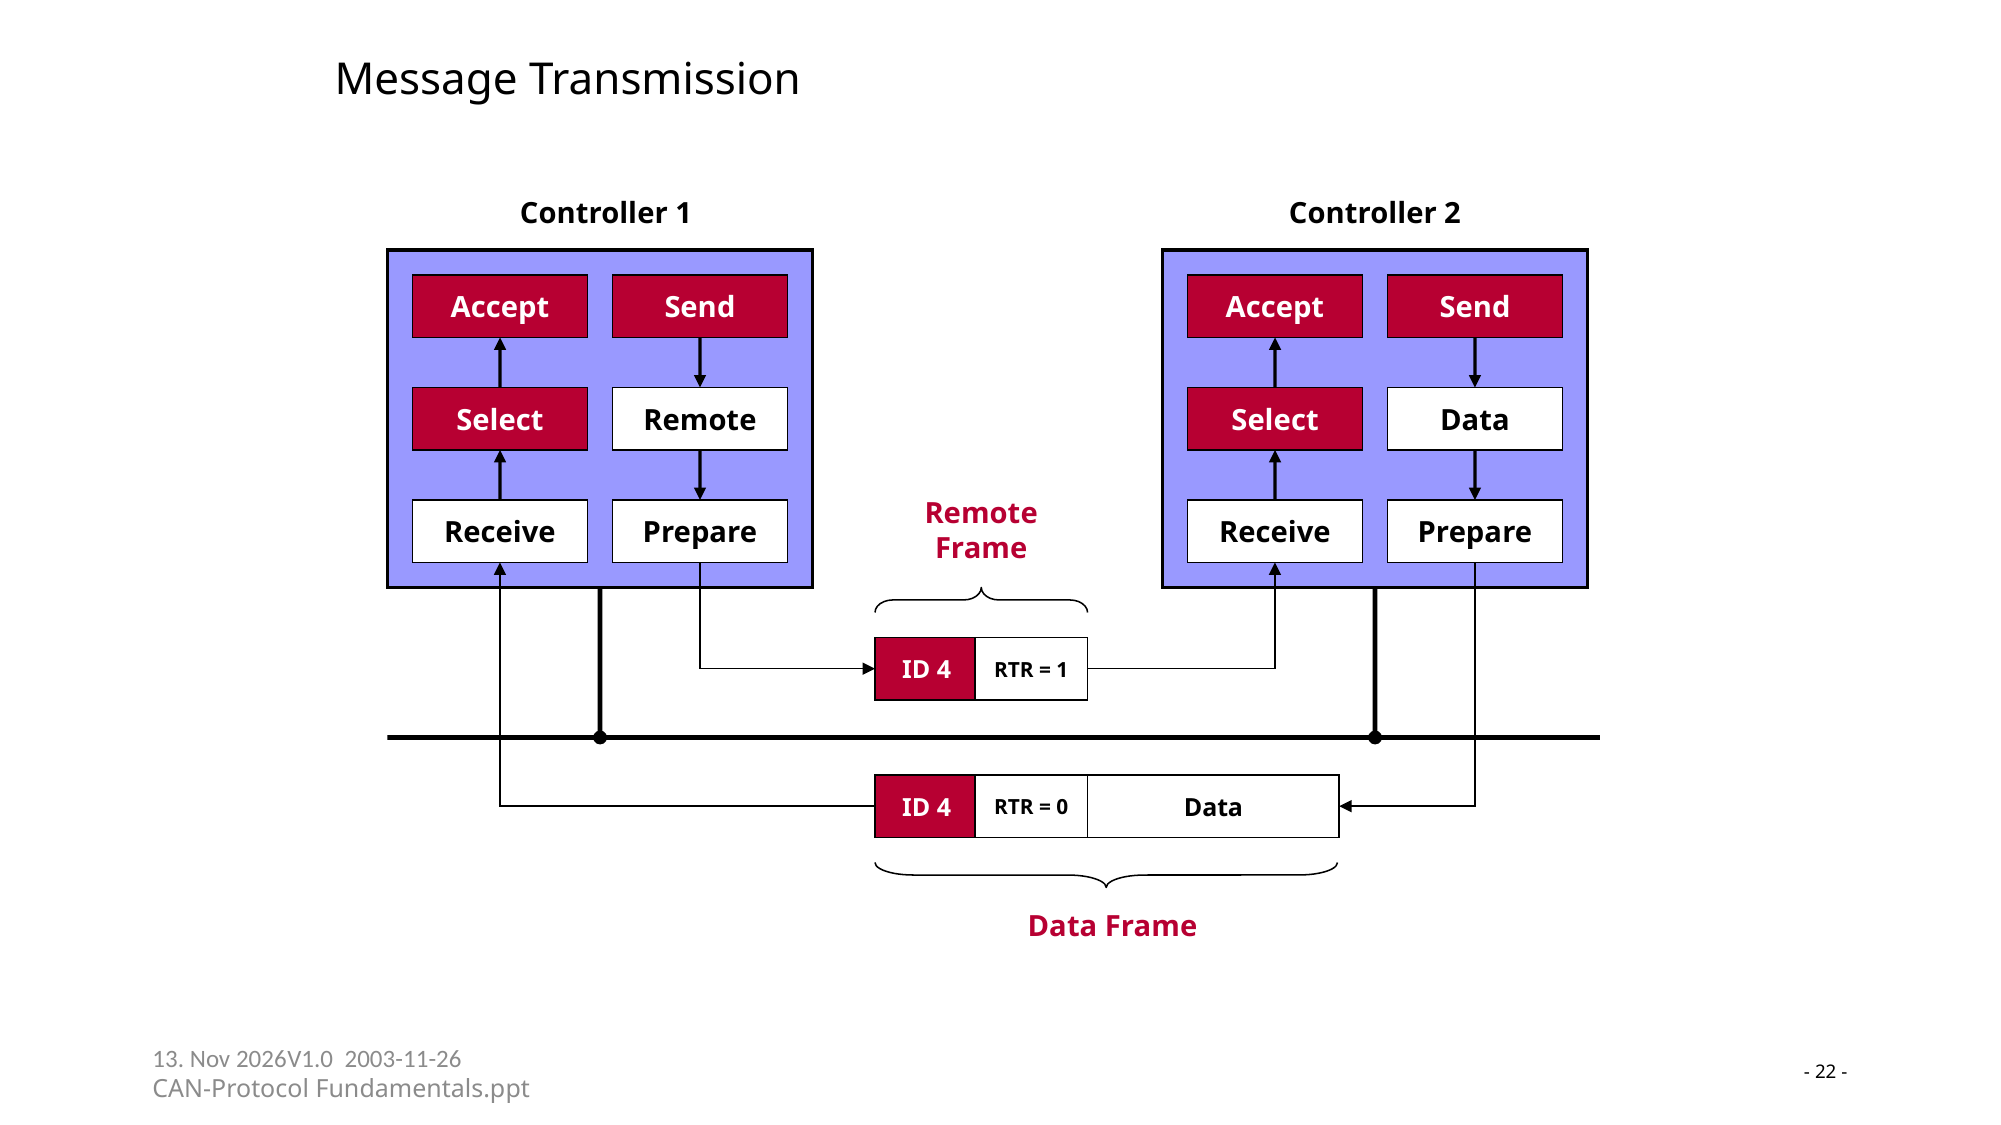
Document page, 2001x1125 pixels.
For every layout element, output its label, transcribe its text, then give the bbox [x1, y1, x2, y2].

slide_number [137, 1042, 588, 1103]
slide_number - 22 - [1412, 1042, 1863, 1103]
title Message Transmission [319, 47, 818, 113]
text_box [387, 187, 1600, 950]
